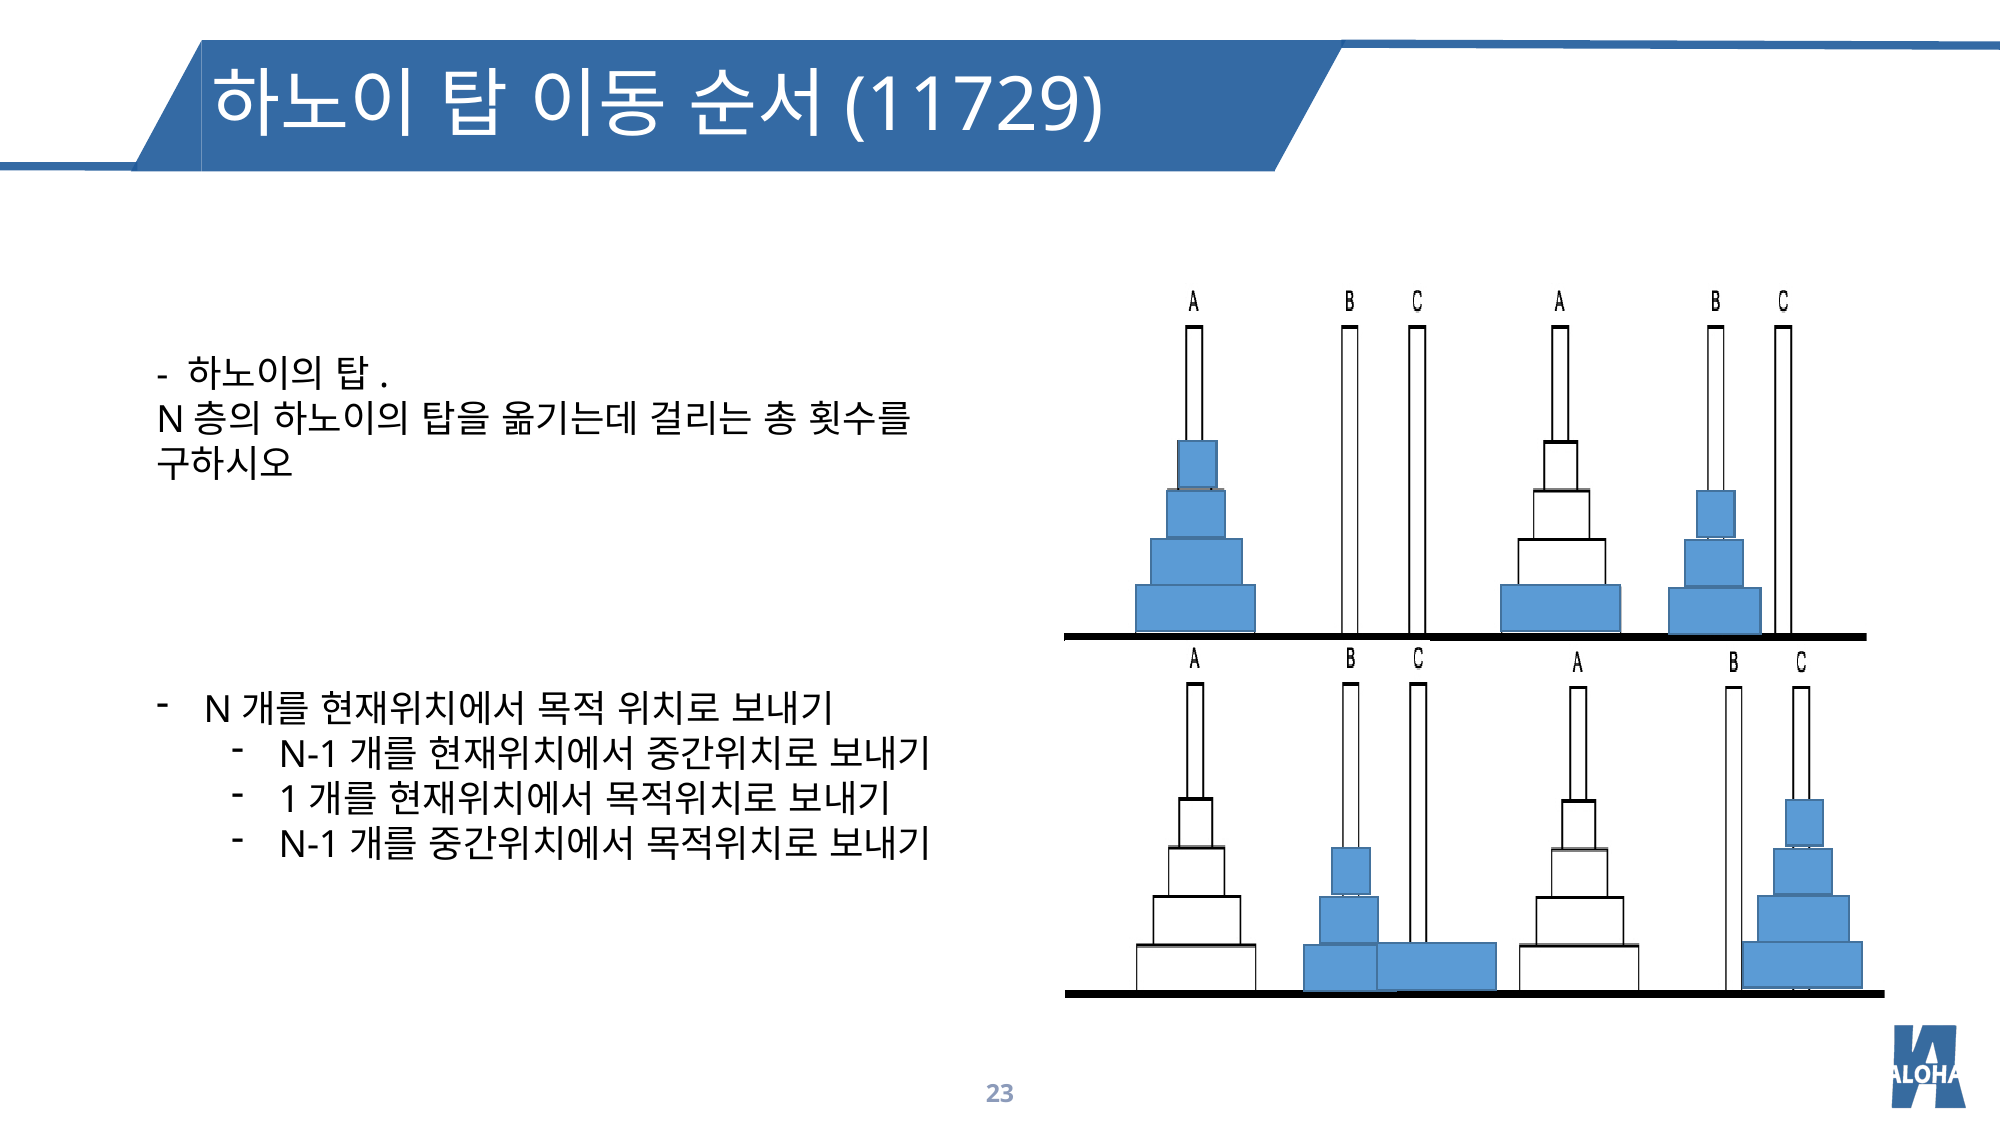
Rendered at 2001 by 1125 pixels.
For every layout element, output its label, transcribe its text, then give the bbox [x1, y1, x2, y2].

slide_number 23 [774, 1064, 1226, 1125]
picture [1853, 1006, 2000, 1125]
text_box - 하노이의 탑. N층의 하노이의 탑을 옮기는데 걸리는 총 횟수를 구하시오 [141, 342, 1034, 493]
list 하노이 탑 이동 순서(11729) [196, 45, 1270, 168]
text_box N개를 현재위치에서 목적 위치로 보내기 N-1개를 현재위치에서 중간위치로 보내기 1개를 현재위치에서 목적위치로 보내기 N-1개를 중간위치에서 목적위치로 보내기 [141, 677, 1034, 918]
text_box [1064, 283, 1885, 998]
